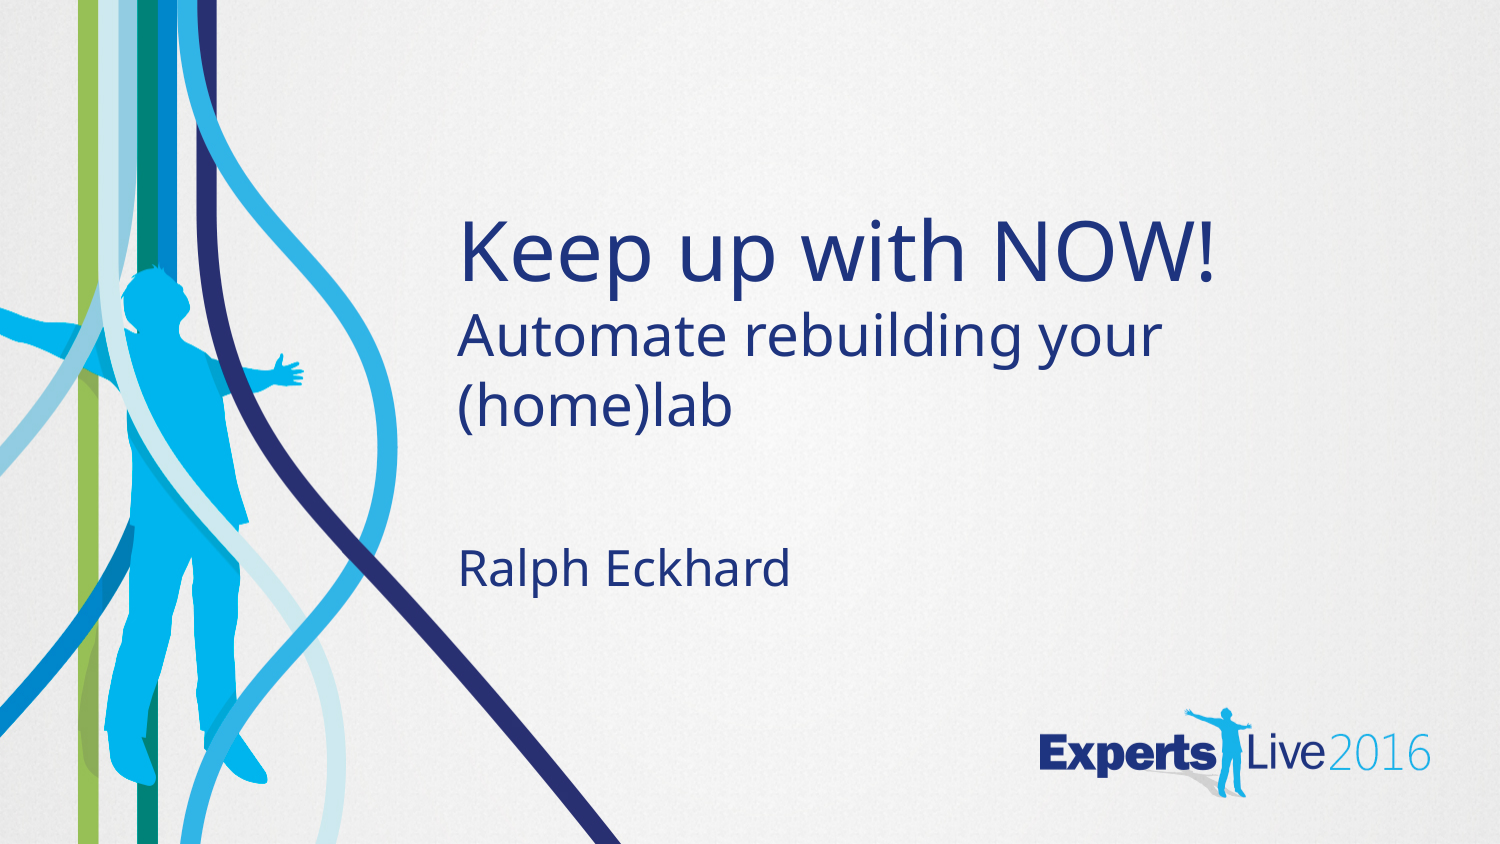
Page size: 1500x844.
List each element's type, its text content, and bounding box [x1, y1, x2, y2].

picture [0, 0, 1500, 844]
title Keep up with NOW! Automate rebuilding your (home)lab [442, 130, 1424, 506]
subtitle Ralph Eckhard [442, 528, 1424, 686]
